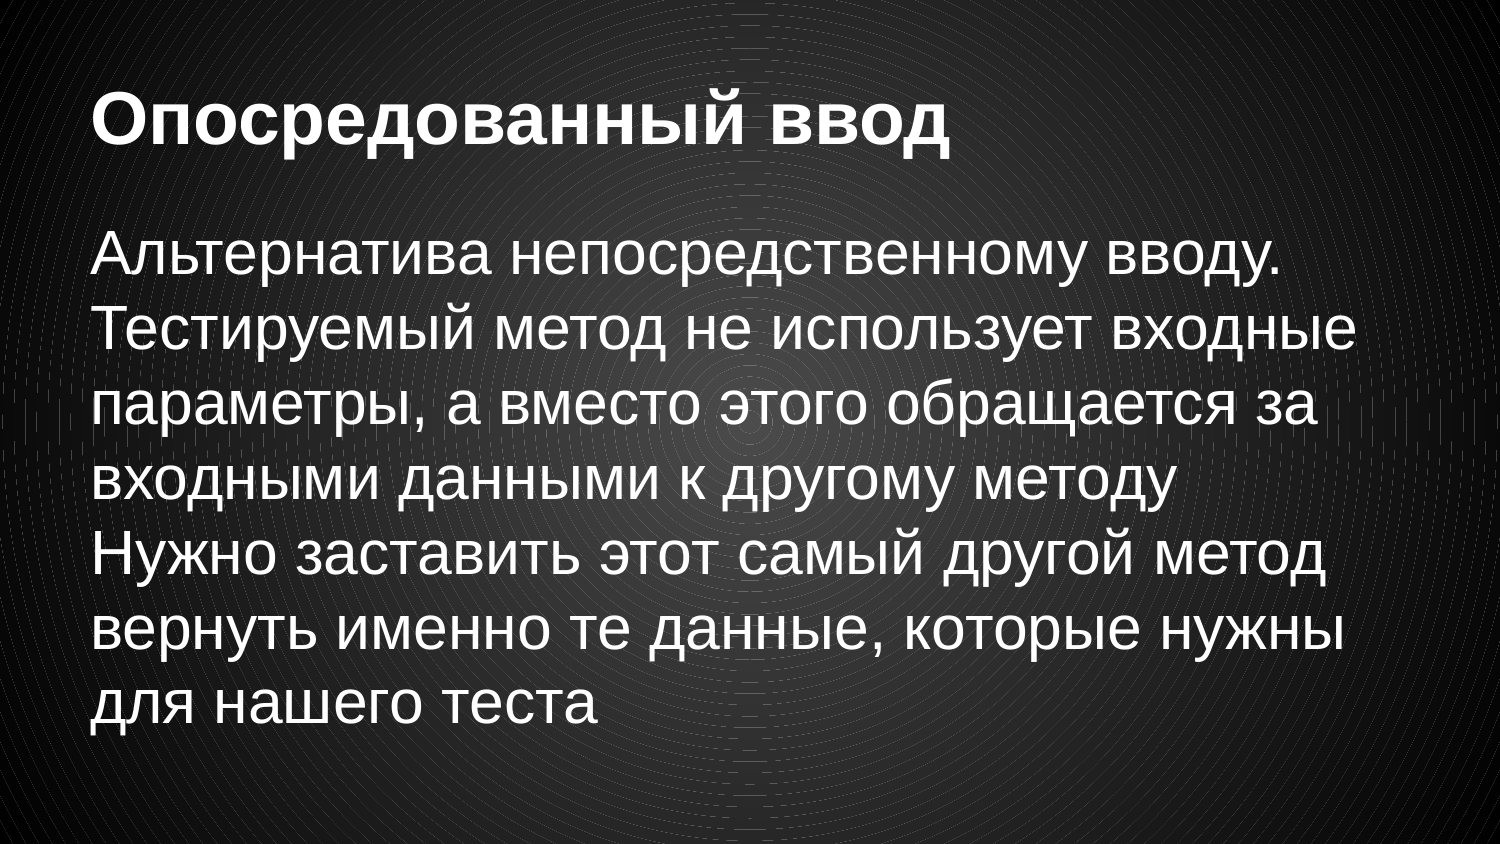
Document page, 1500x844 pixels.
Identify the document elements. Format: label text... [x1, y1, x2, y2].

list Альтернатива непосредственному вводу. Тестируемый метод не использует входные параметры, а вместо этого обращается за входными данными к другому методу Нужно заставить этот самый другой метод вернуть именно те данные, которые нужны для нашего теста [75, 196, 1425, 808]
title Опосредованный ввод [75, 33, 1425, 175]
